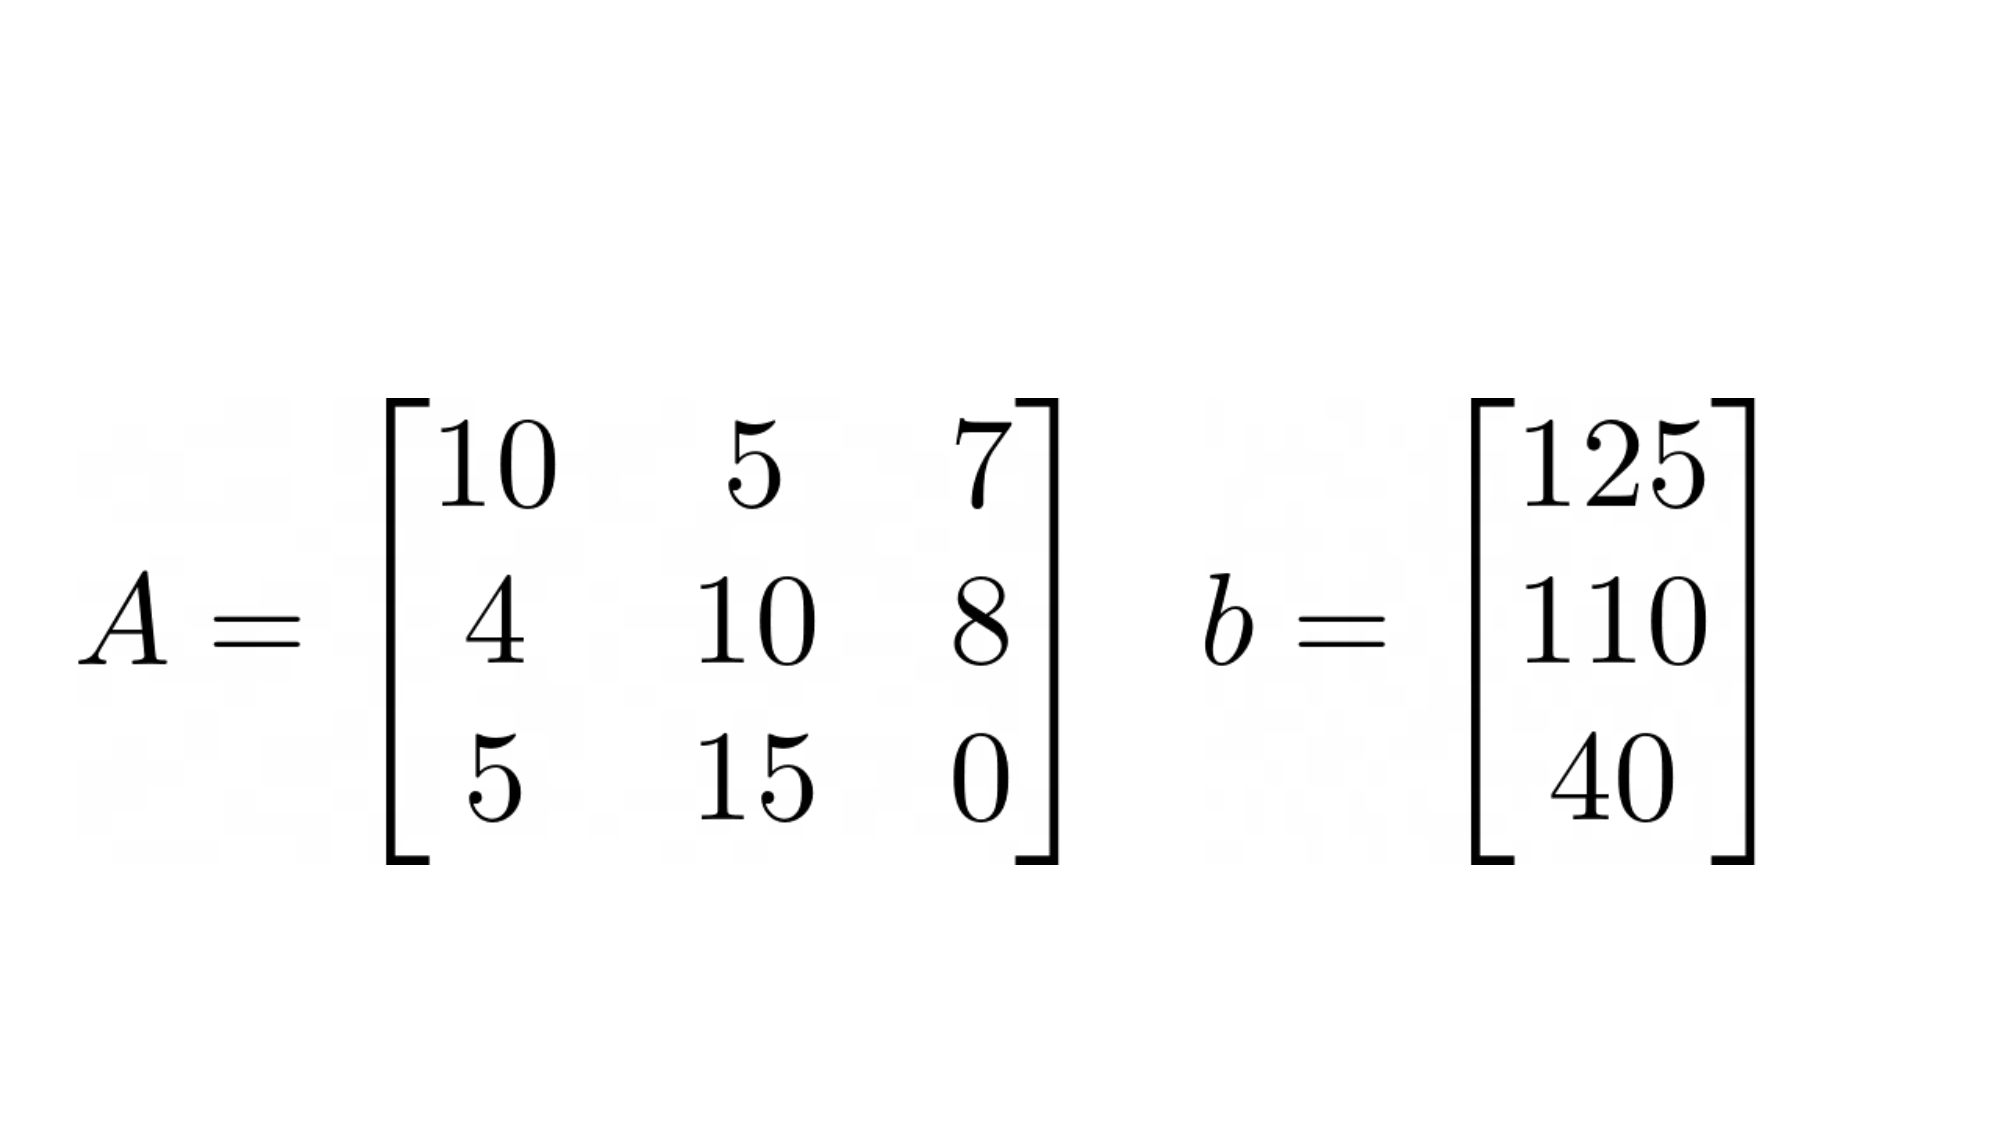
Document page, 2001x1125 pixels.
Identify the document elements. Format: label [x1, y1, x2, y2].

picture [1204, 398, 1756, 865]
picture [77, 398, 1060, 865]
